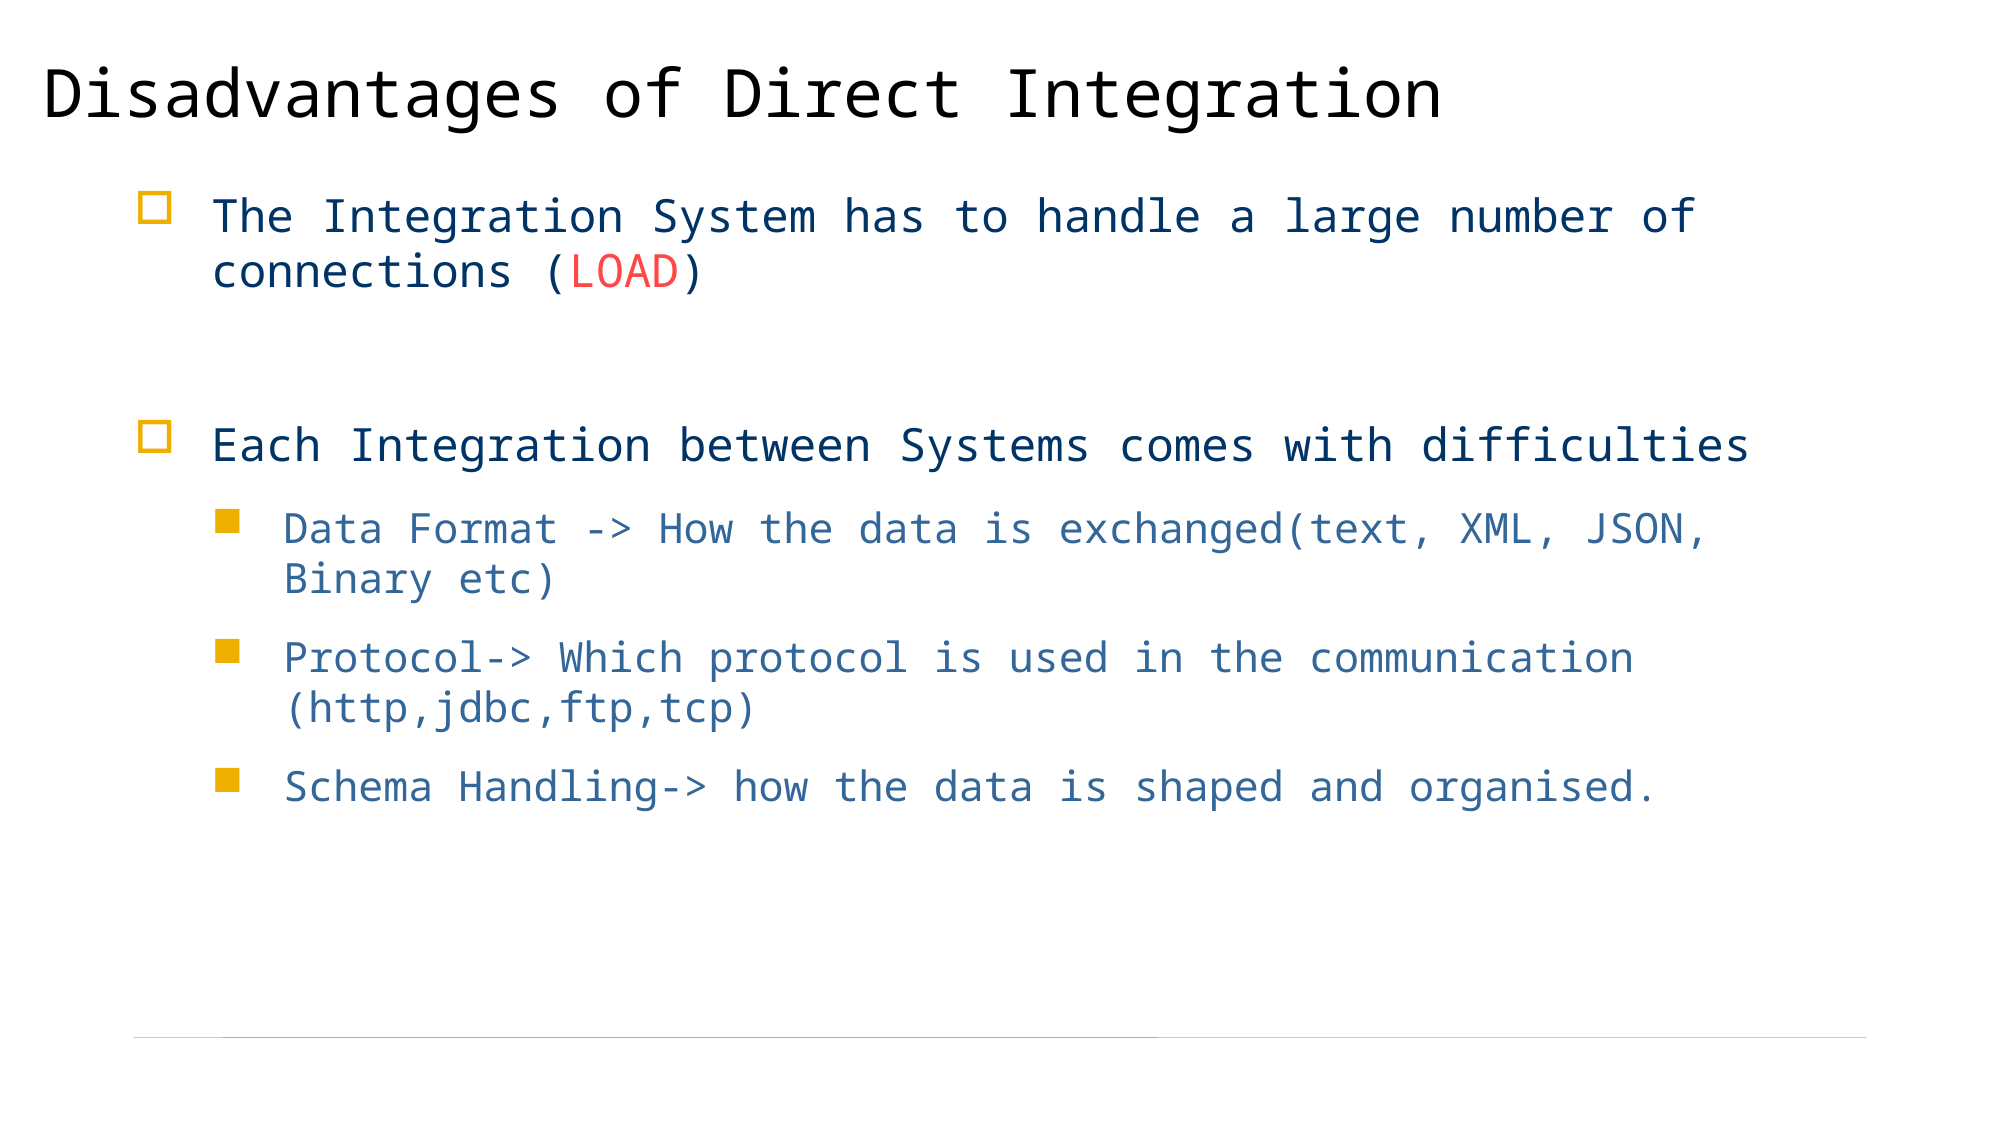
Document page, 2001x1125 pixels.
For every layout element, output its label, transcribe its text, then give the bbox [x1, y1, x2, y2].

text_box Disadvantages of Direct Integration [28, 43, 1459, 139]
list The Integration System has to handle a large number of connections (LOAD) Each Integration between Systems comes with difficulties Data Format -> How the data is exchanged(text, XML, JSON, Binary etc) Protocol-> Which protocol is used in the communication (http,jdbc,ftp,tcp) Schema Handling-> how the data is shaped and organised. [119, 178, 1881, 1029]
